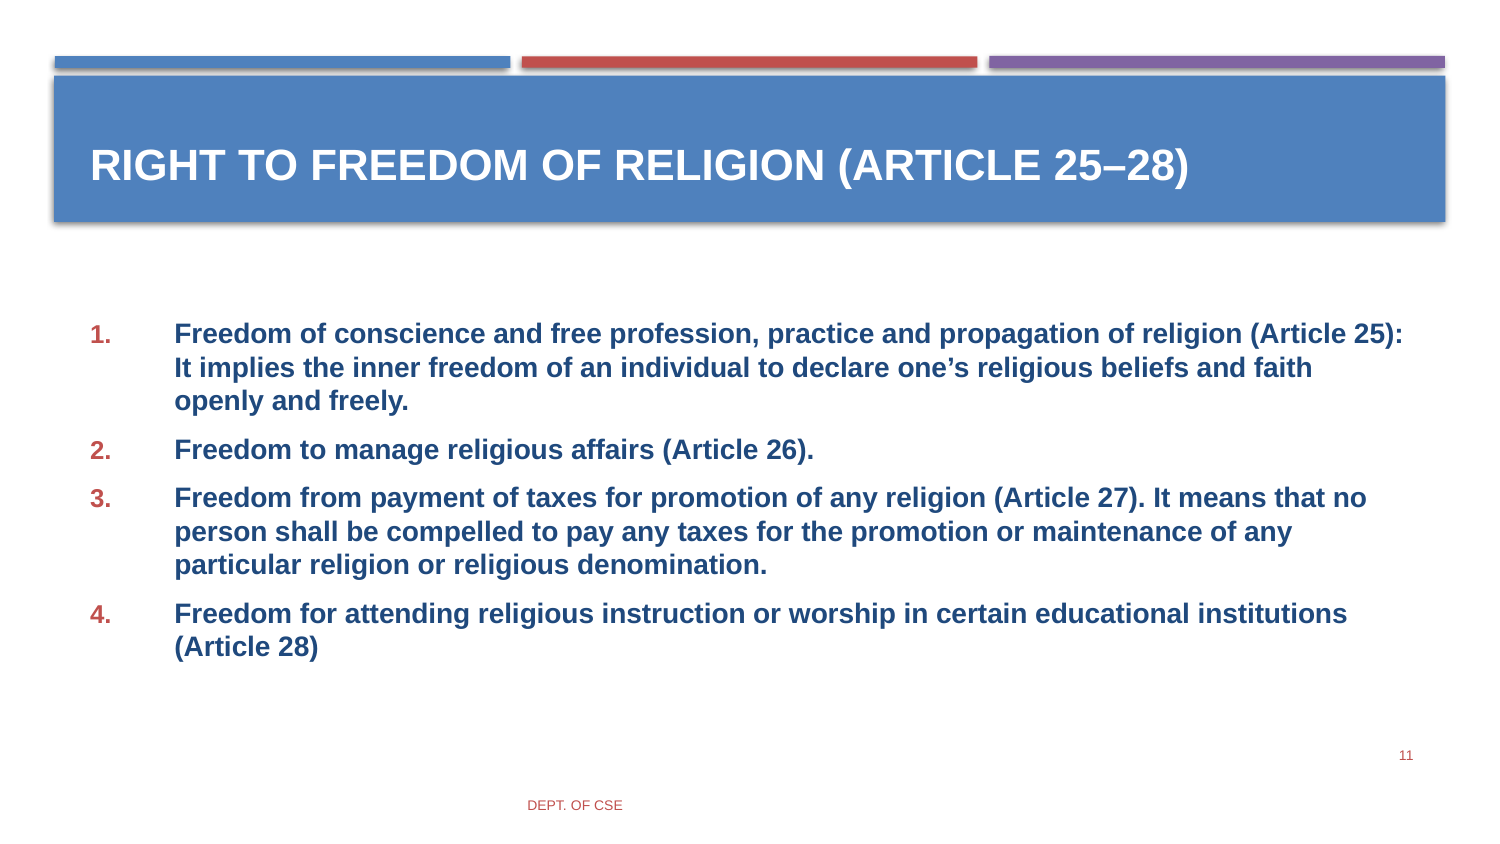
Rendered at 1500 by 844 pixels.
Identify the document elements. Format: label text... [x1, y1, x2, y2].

footer Dept. of CSE [512, 782, 1050, 827]
title Right to freedom of religion (Article 25–28) [75, 84, 1425, 156]
list Freedom of conscience and free profession, practice and propagation of religion (Article 25): It implies the inner freedom of an individual to declare one’s religious beliefs and faith openly and freely. Freedom to manage religious affairs (Article 26). Freedom from payment of taxes for promotion of any religion (Article 27). It means that no person shall be compelled to pay any taxes for the promotion or maintenance of any particular religion or religious denomination. Freedom for attending religious instruction or worship in certain educational institutions (Article 28) [75, 156, 1425, 822]
slide_number 11 [1298, 732, 1429, 778]
